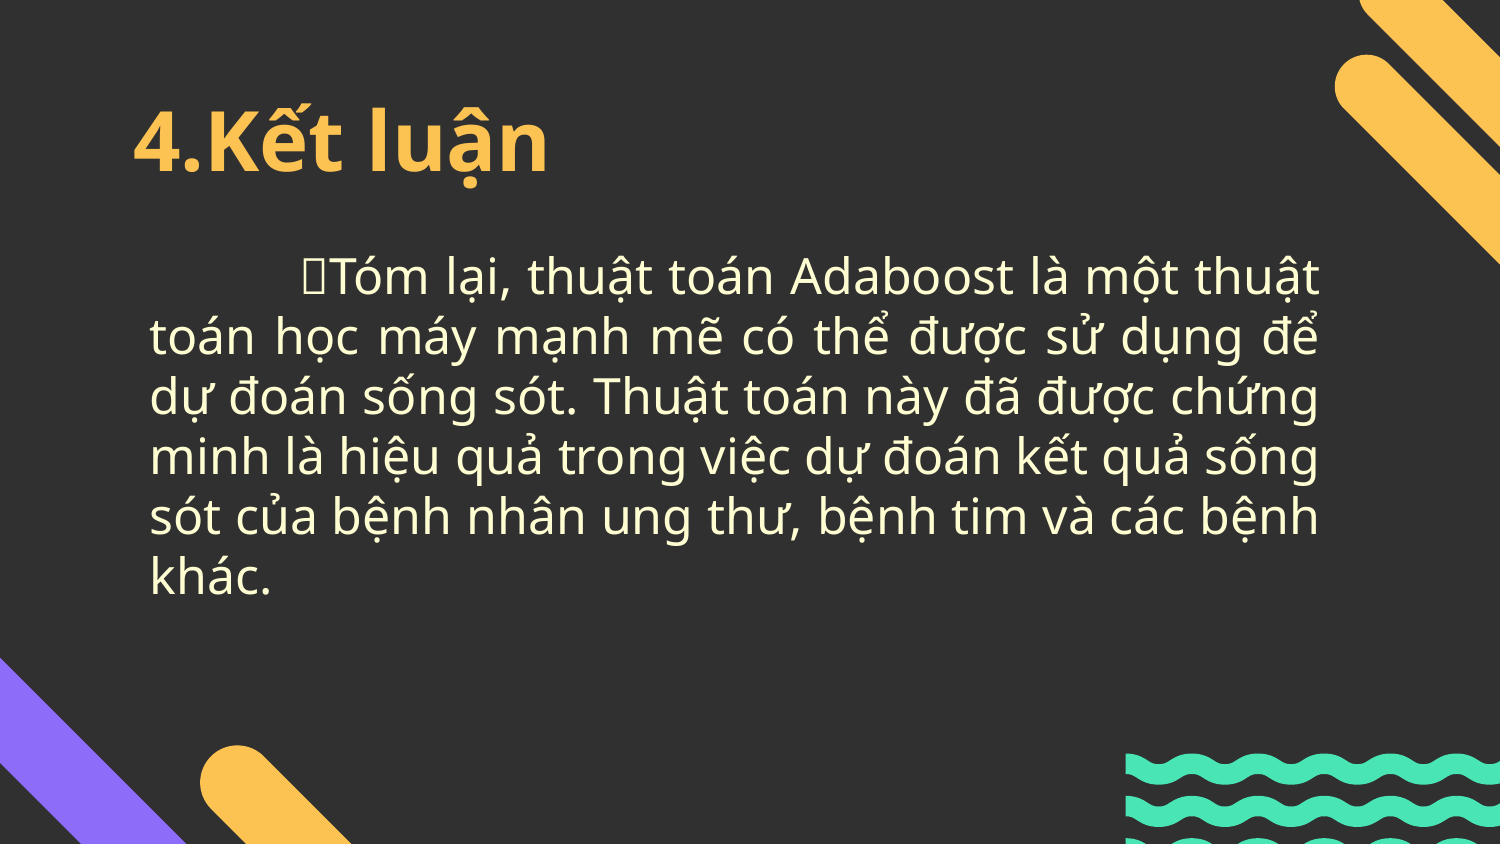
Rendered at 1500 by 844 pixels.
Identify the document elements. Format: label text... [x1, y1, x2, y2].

title 4.Kết luận [118, 72, 1382, 167]
text_box Tóm lại, thuật toán Adaboost là một thuật toán học máy mạnh mẽ có thể được sử dụng để dự đoán sống sót. Thuật toán này đã được chứng minh là hiệu quả trong việc dự đoán kết quả sống sót của bệnh nhân ung thư, bệnh tim và các bệnh khác. [134, 236, 1336, 612]
